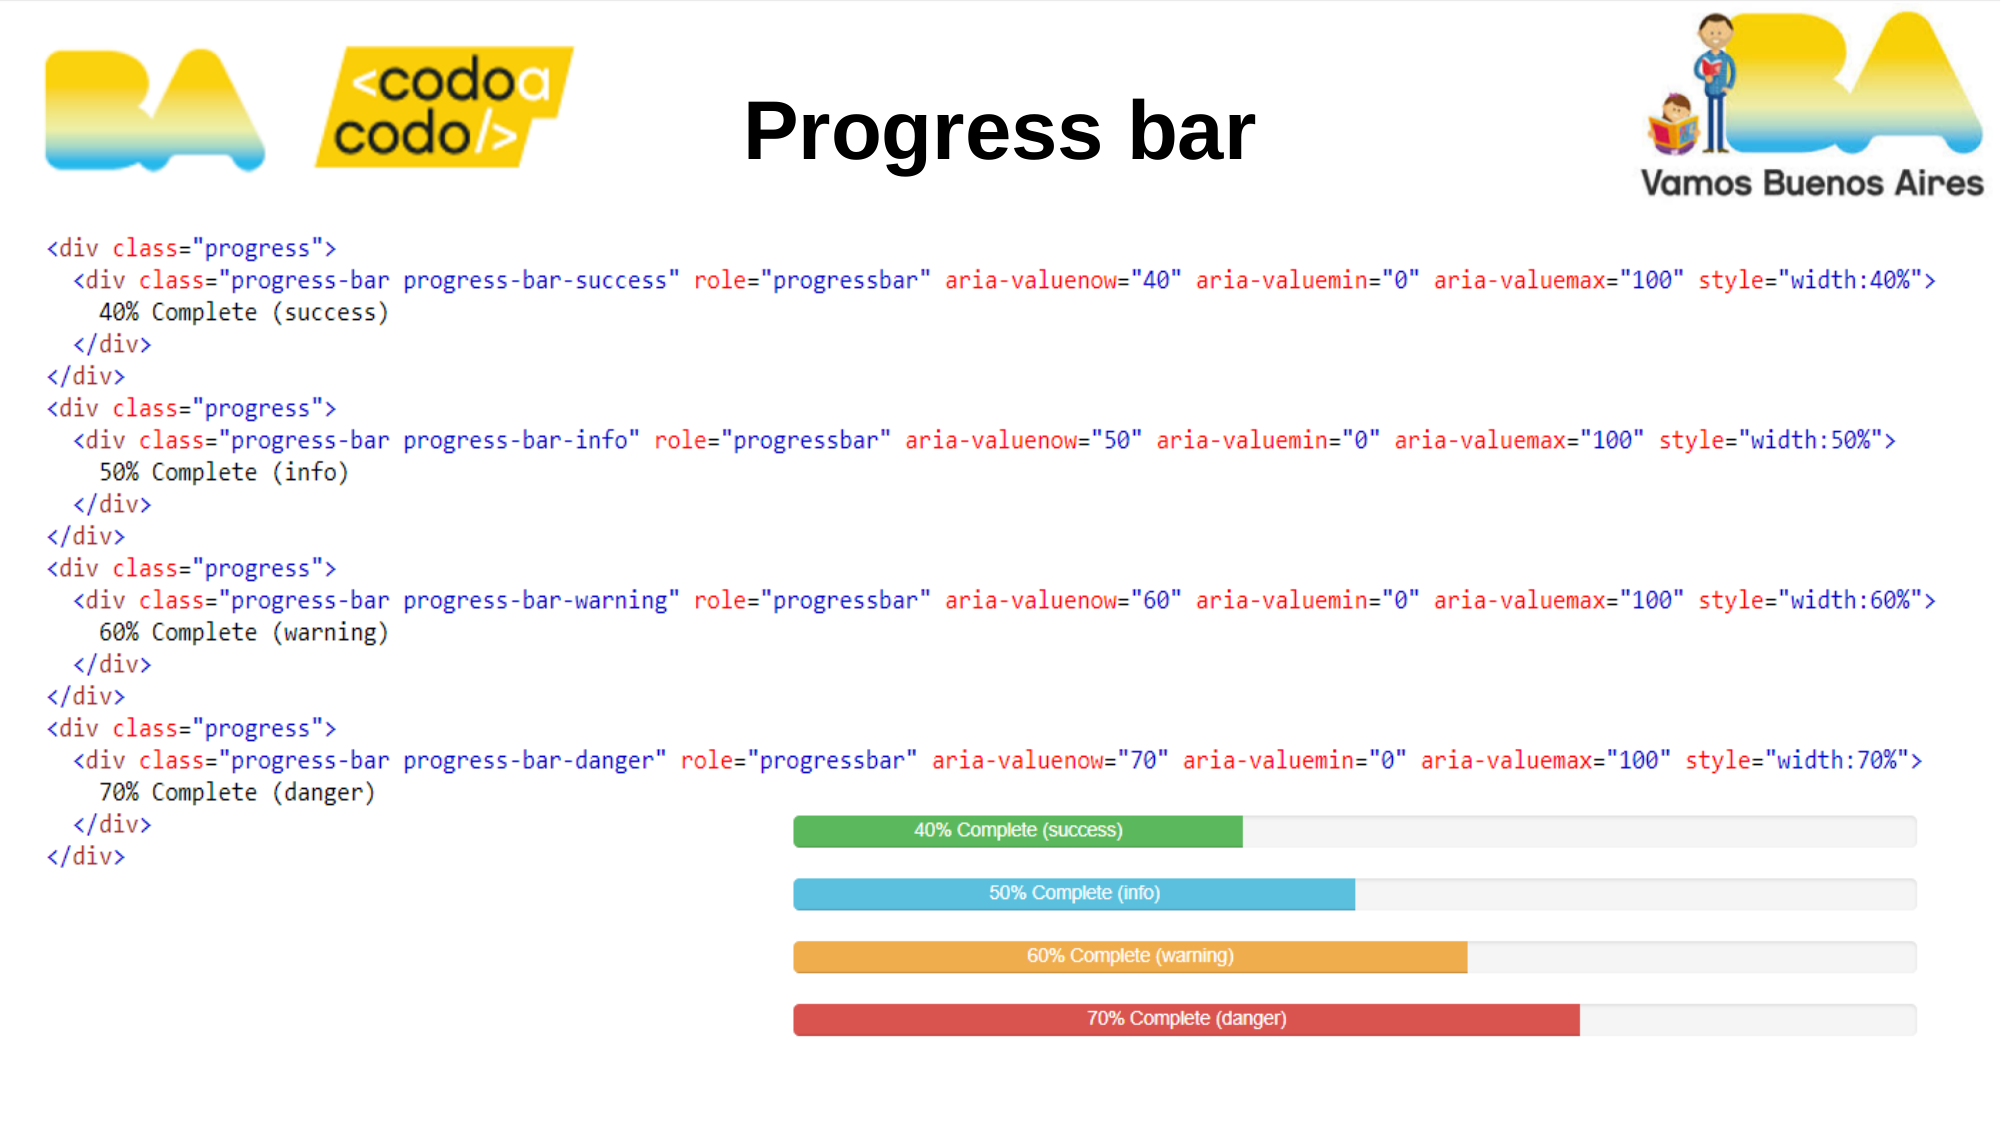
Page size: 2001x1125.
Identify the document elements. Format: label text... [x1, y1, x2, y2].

text_box Progress bar [0, 69, 2000, 184]
picture [0, 0, 2001, 1125]
